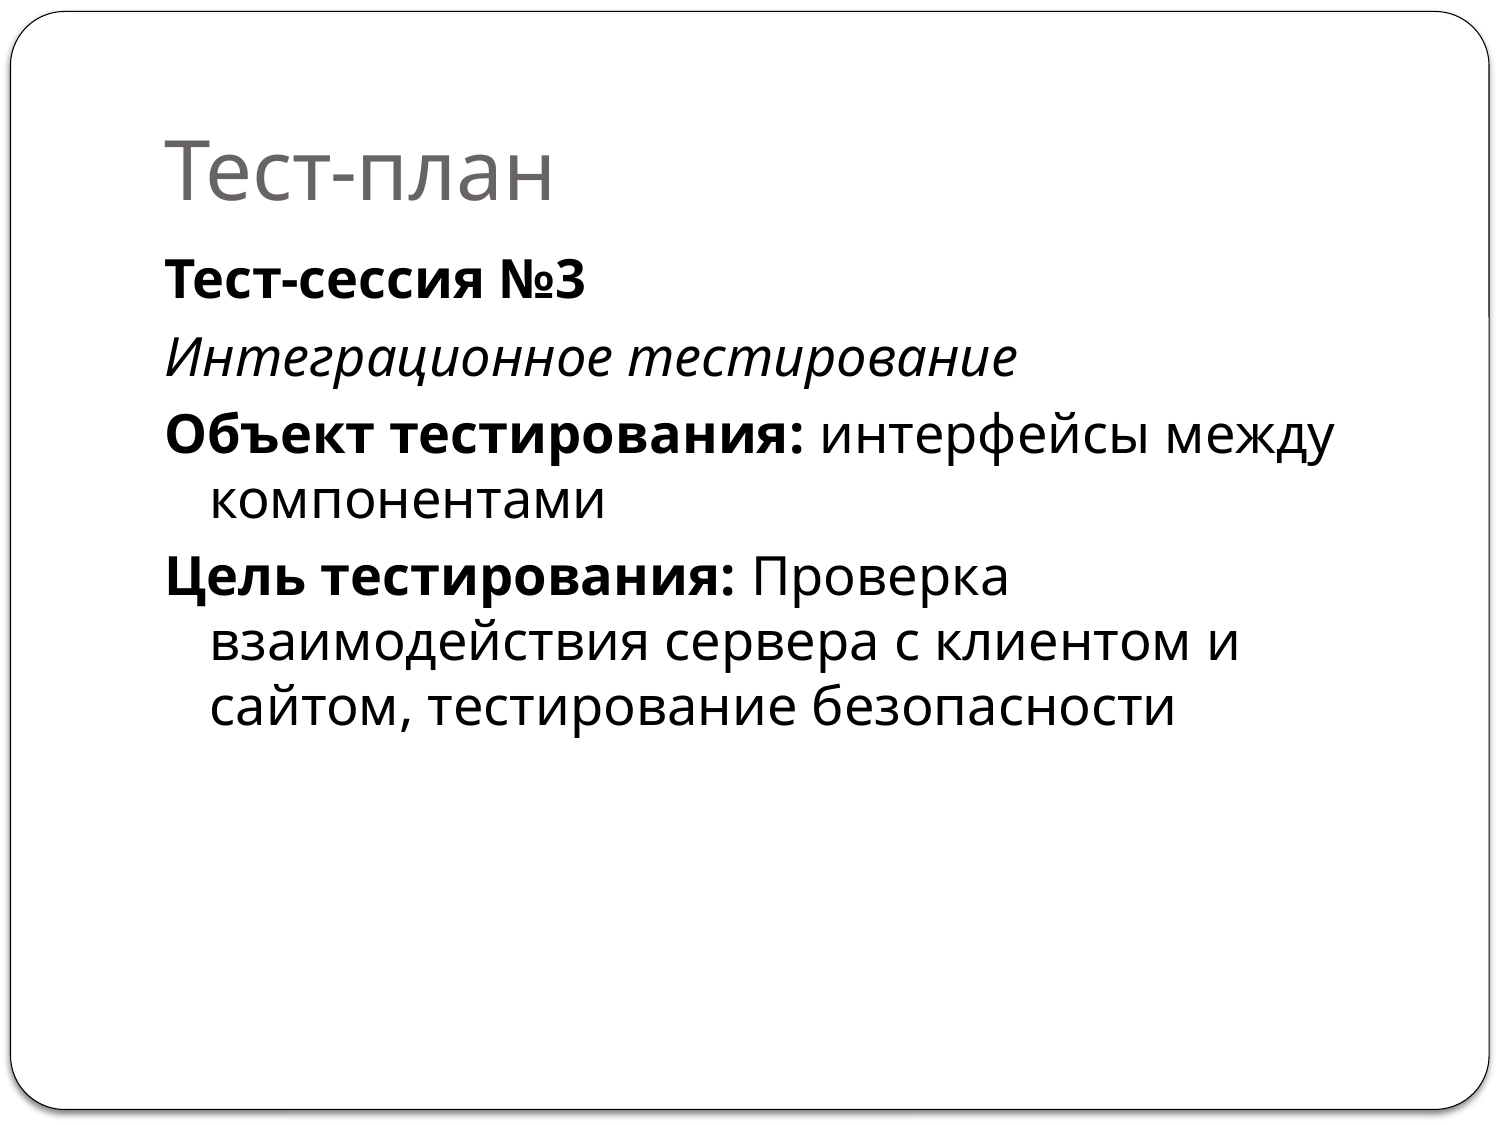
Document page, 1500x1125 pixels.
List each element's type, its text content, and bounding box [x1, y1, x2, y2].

title Тест-план [150, 45, 1425, 233]
list Тест-сессия №3 Интеграционное тестирование Объект тестирования: интерфейсы между компонентами Цель тестирования: Проверка взаимодействия сервера с клиентом и сайтом, тестирование безопасности [150, 237, 1425, 988]
